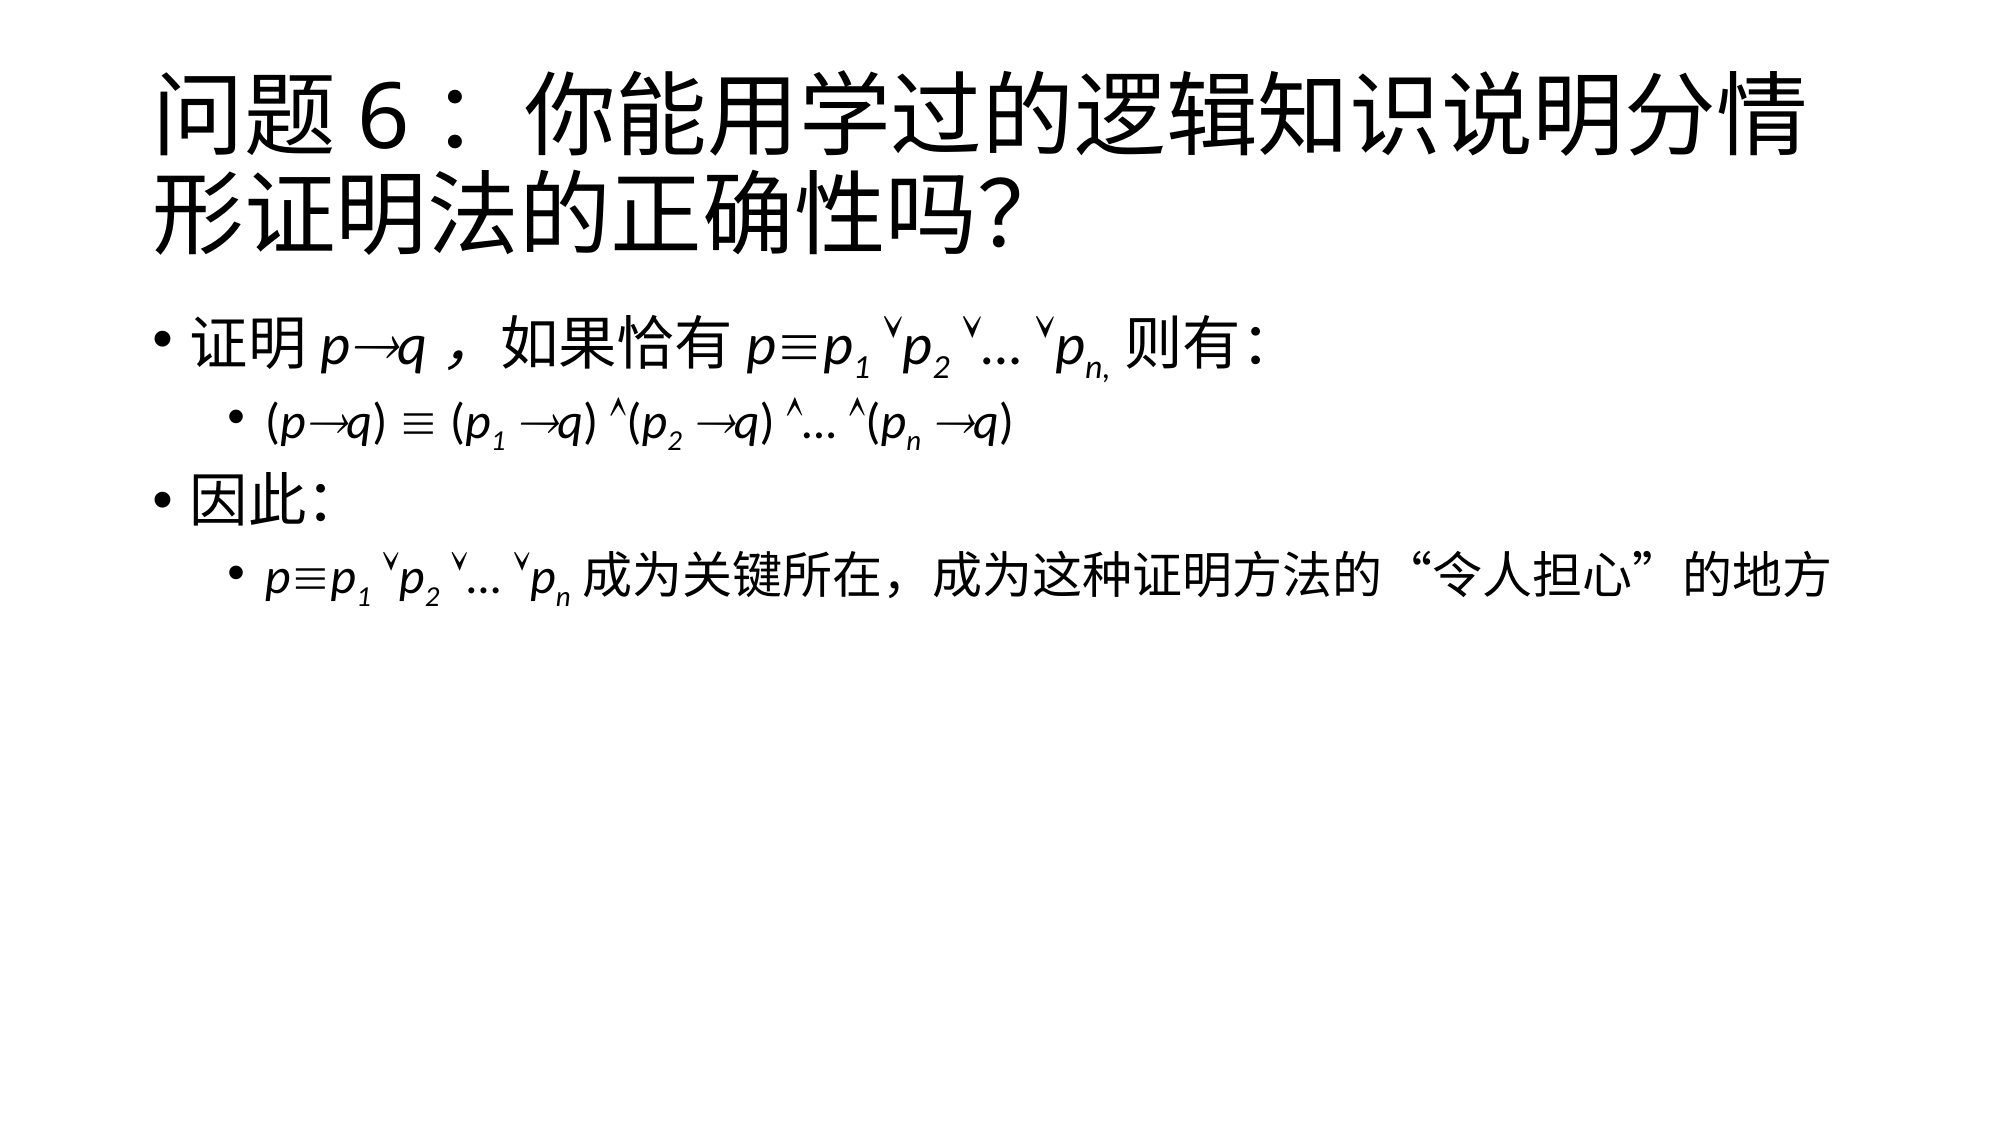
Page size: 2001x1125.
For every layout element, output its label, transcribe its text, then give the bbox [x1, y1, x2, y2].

list 证明pq，如果恰有pp1 p2 … pn,则有： (pq)  (p1 q) (p2 q) … (pn q) 因此： pp1 p2 … pn成为关键所在，成为这种证明方法的“令人担心”的地方 [137, 299, 1863, 1014]
title 问题6：你能用学过的逻辑知识说明分情形证明法的正确性吗？ [137, 59, 1863, 278]
